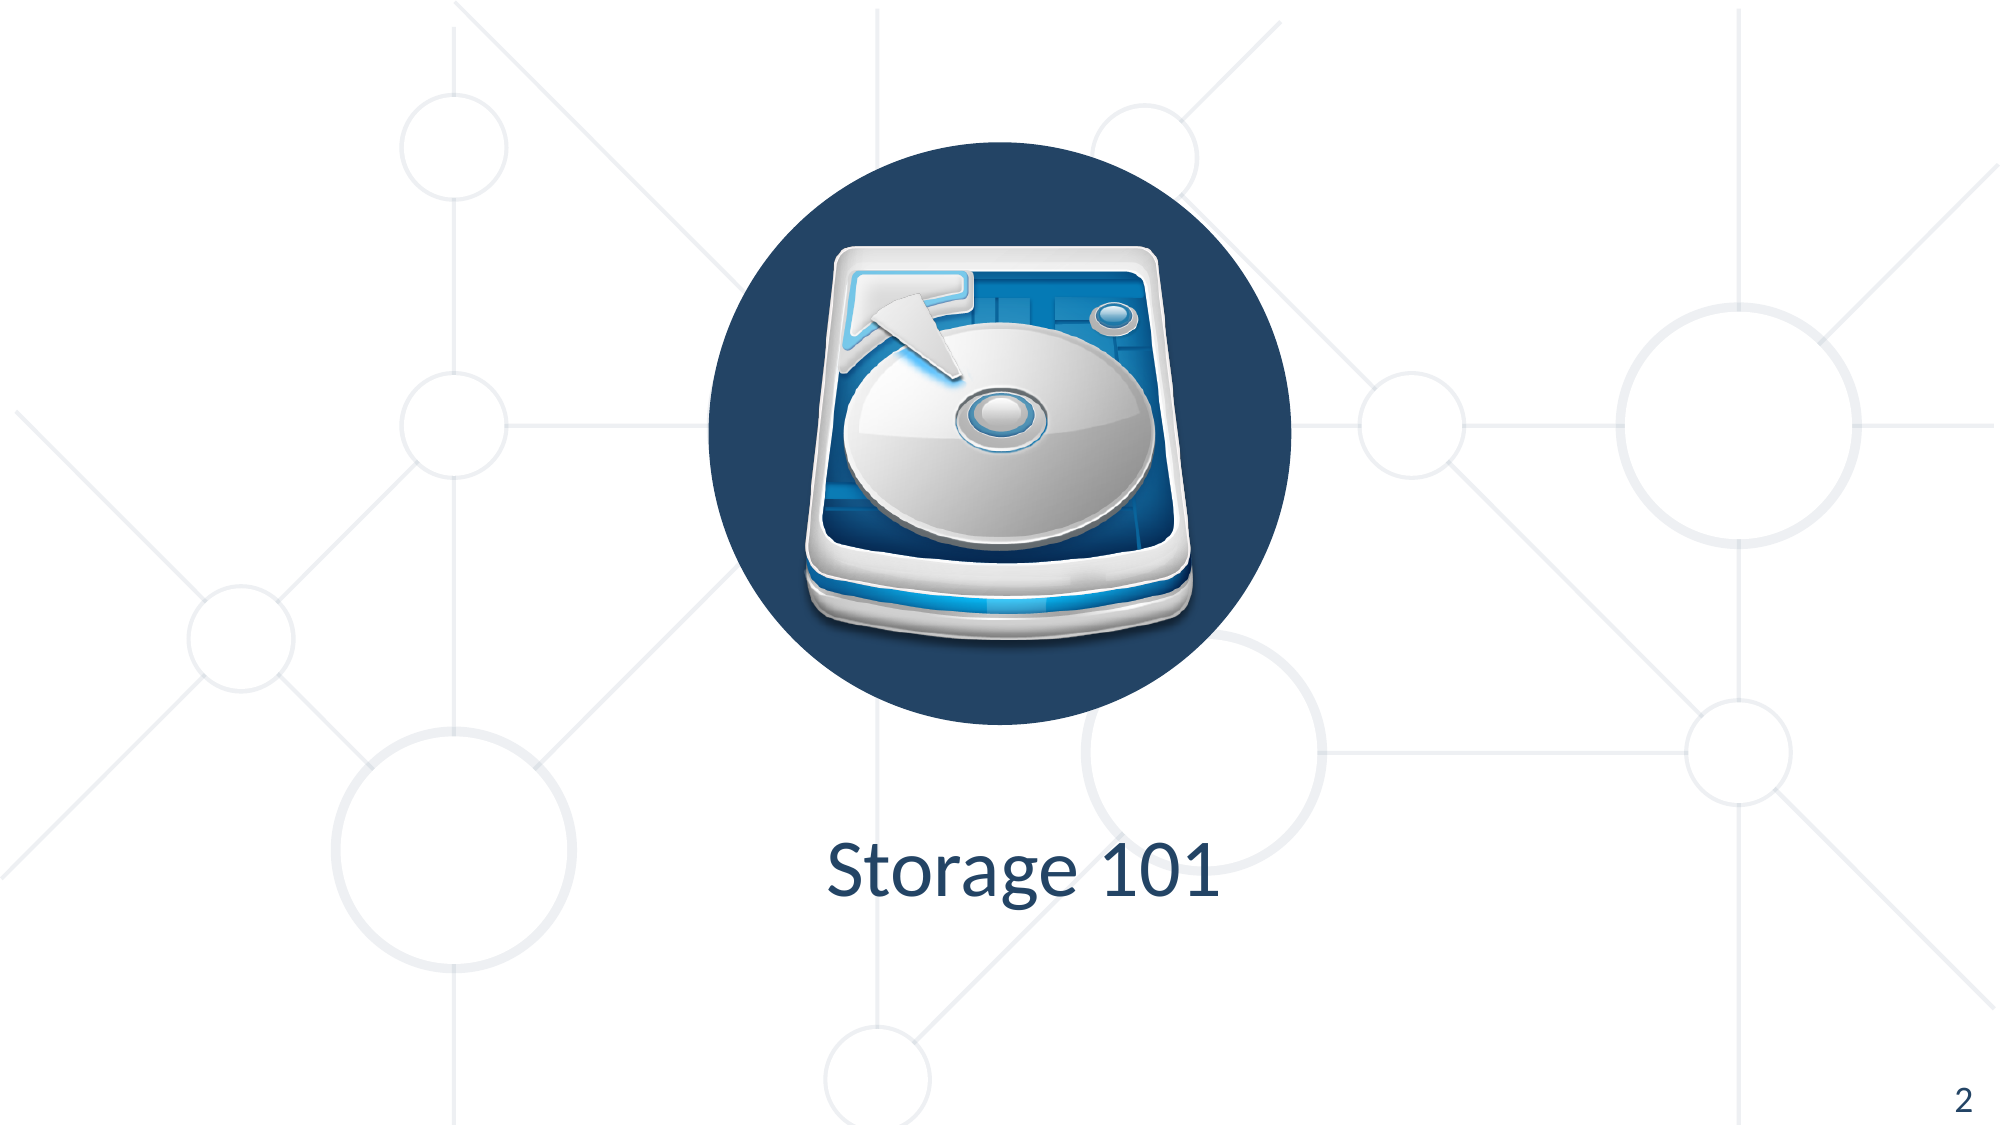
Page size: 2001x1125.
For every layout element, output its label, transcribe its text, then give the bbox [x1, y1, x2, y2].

slide_number 2 [1939, 1067, 2000, 1117]
subtitle Storage 101 [125, 797, 1924, 924]
picture [774, 211, 1226, 662]
